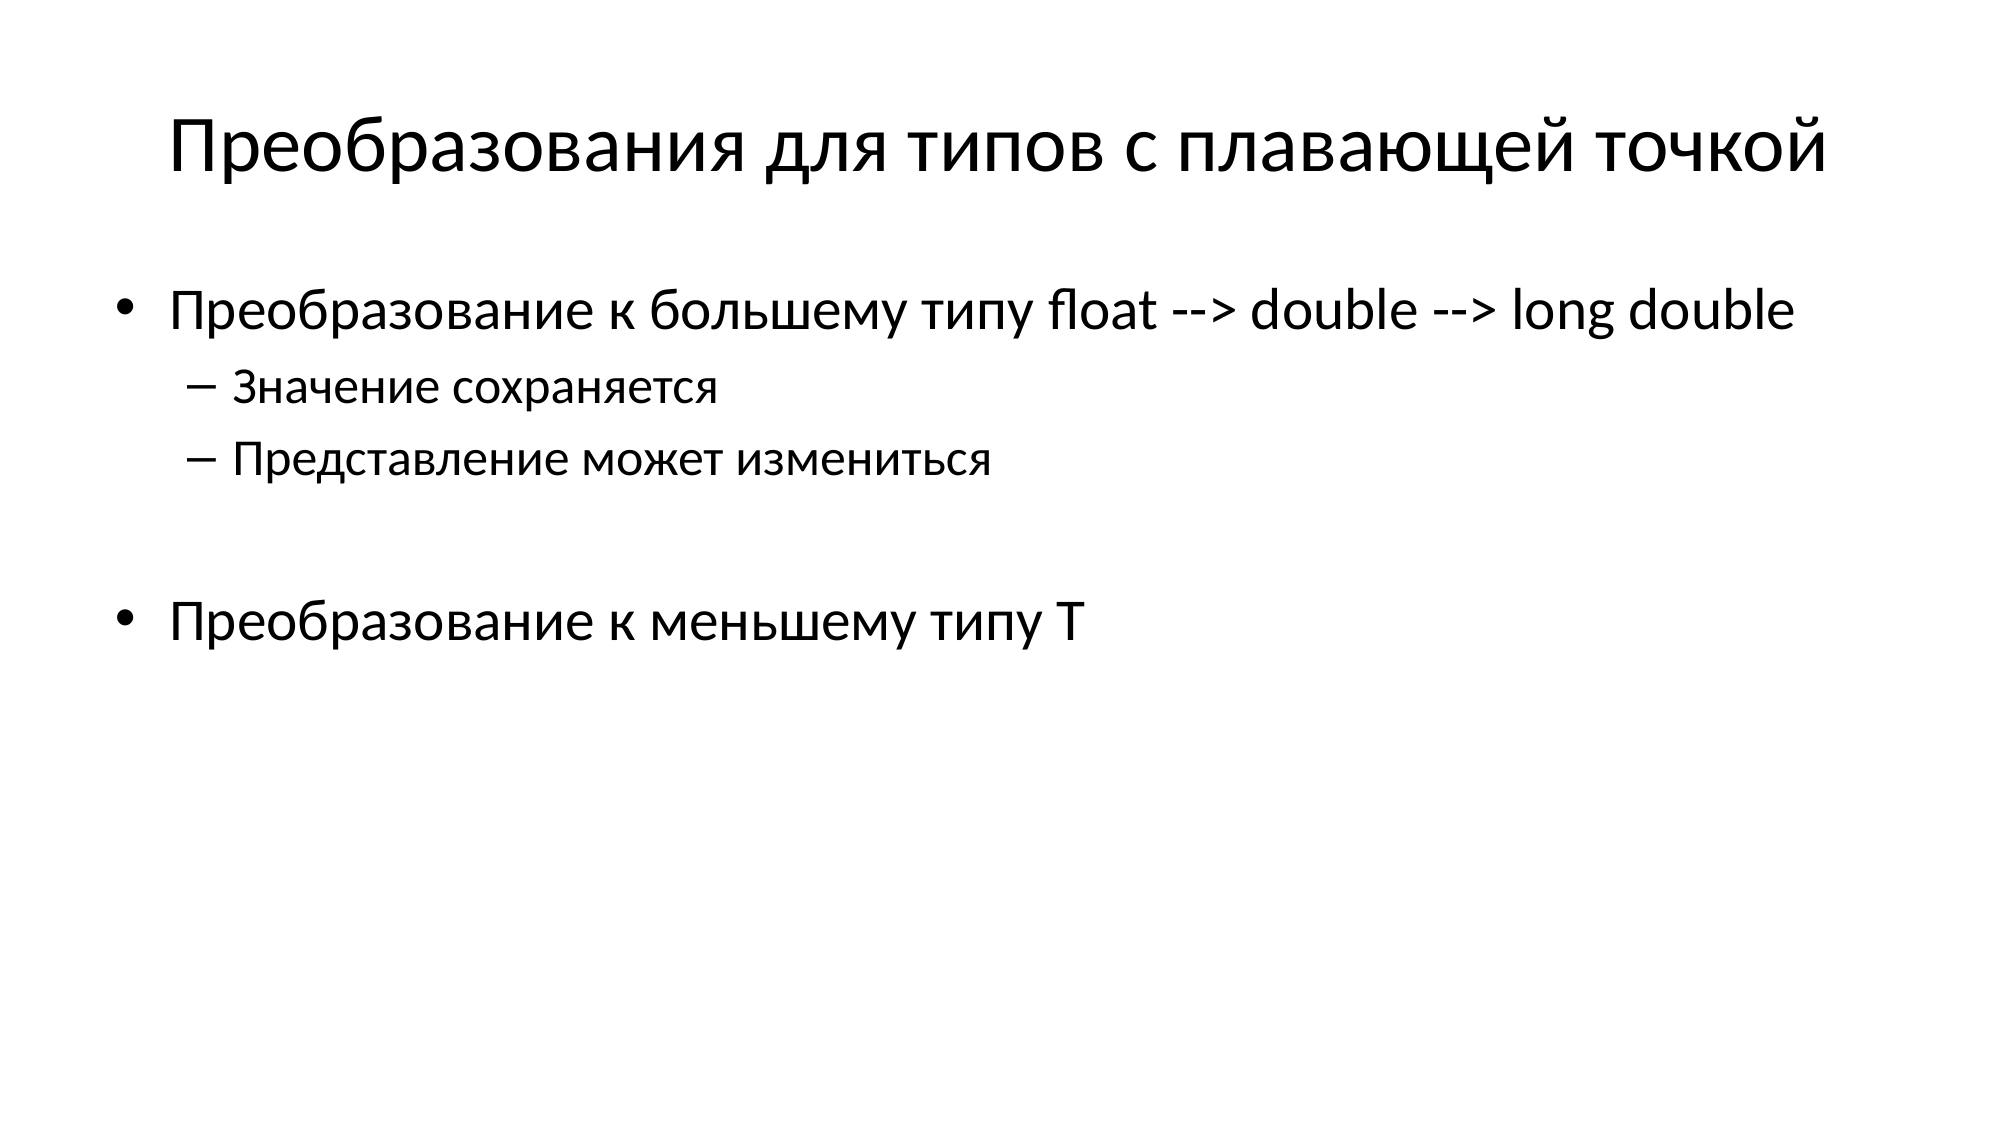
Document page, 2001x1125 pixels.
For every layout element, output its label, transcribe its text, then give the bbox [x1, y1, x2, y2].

list Преобразование к большему типу float --> double --> long double Значение сохраняется Представление может измениться Преобразование к меньшему типу Т Если значение представимо в Т точно, то оно сохраняется Если значение попадает в диапазон Т, то выбирается ближайшее меньшее или большее значение Т Зависит от реализации Если не попадает в диапазон Т, то поведение не определено [99, 262, 1900, 1005]
title Преобразования для типов с плавающей точкой [99, 45, 1900, 233]
